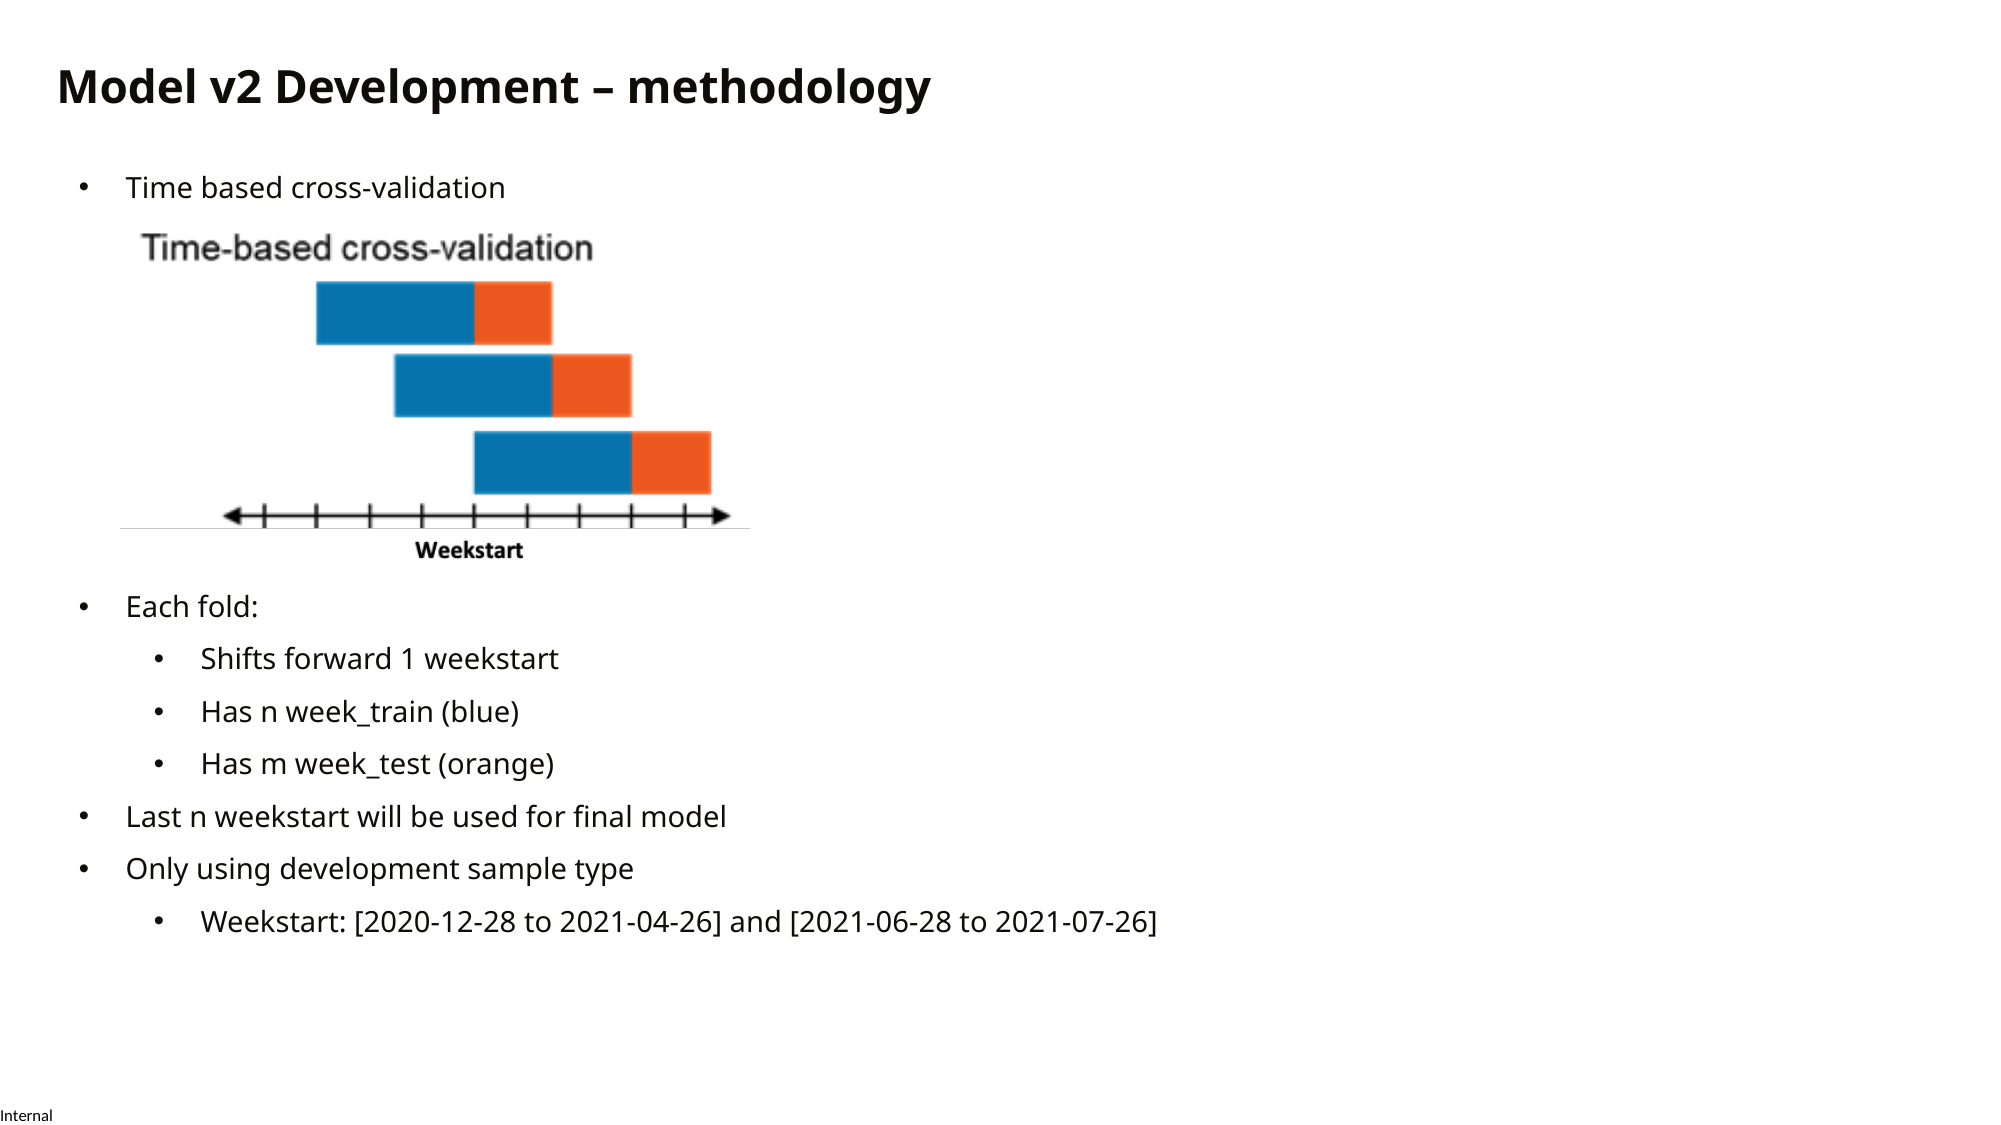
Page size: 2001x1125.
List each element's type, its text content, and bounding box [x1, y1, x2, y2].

text_box Model v2 Development – methodology [41, 33, 1862, 145]
picture [119, 224, 750, 582]
text_box Time based cross-validation Each fold: Shifts forward 1 weekstart Has n week_train (blue) Has m week_test (orange) Last n weekstart will be used for final model Only using development sample type Weekstart: [2020-12-28 to 2021-04-26] and [2021-06-28 to 2021-07-26] [64, 145, 1784, 946]
